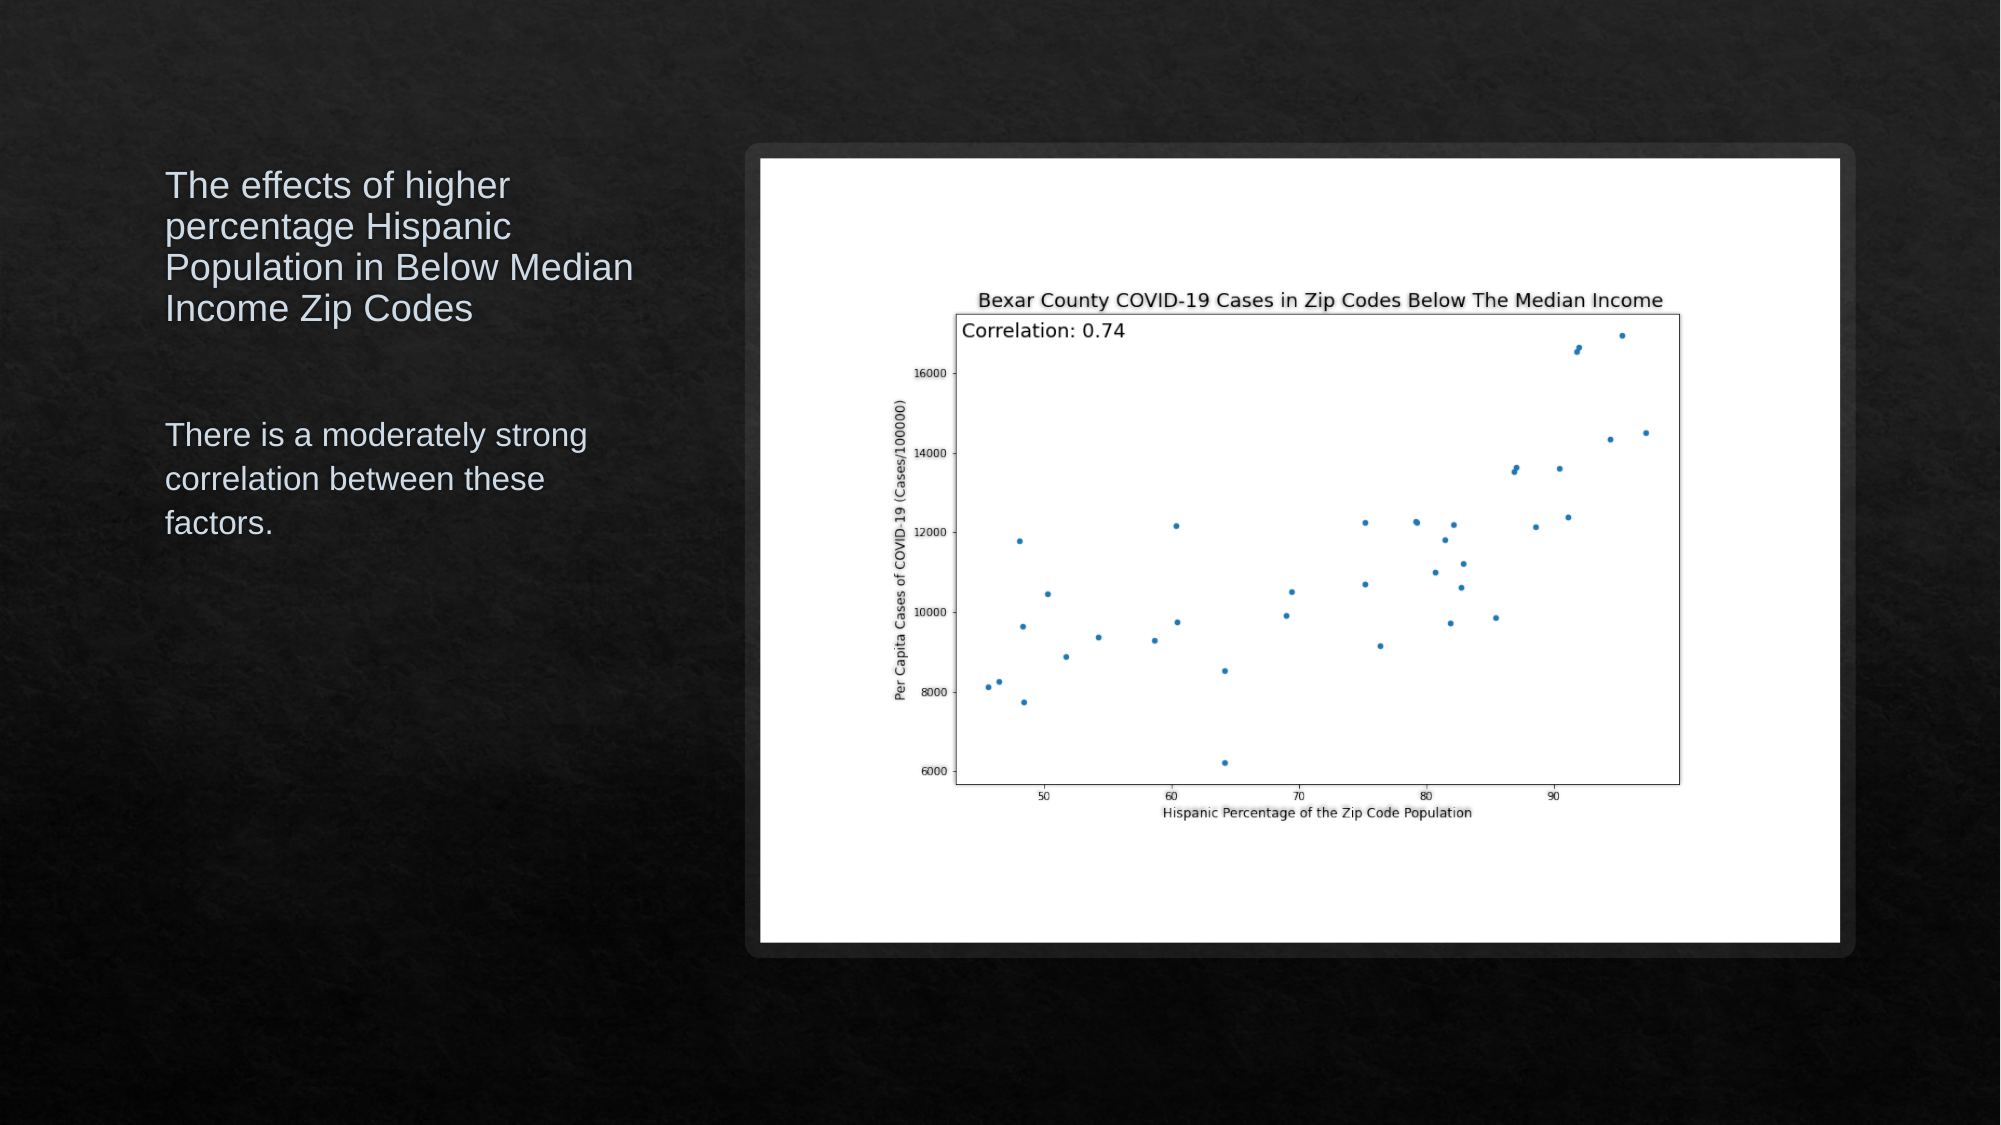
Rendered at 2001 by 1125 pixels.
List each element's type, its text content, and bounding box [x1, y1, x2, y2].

title The effects of higher percentage Hispanic Population in Below Median Income Zip Codes [149, 158, 668, 377]
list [839, 239, 1772, 862]
text_box [760, 158, 1841, 943]
text_box [0, 0, 2000, 1125]
list There is a moderately strong correlation between these factors. [149, 401, 668, 950]
